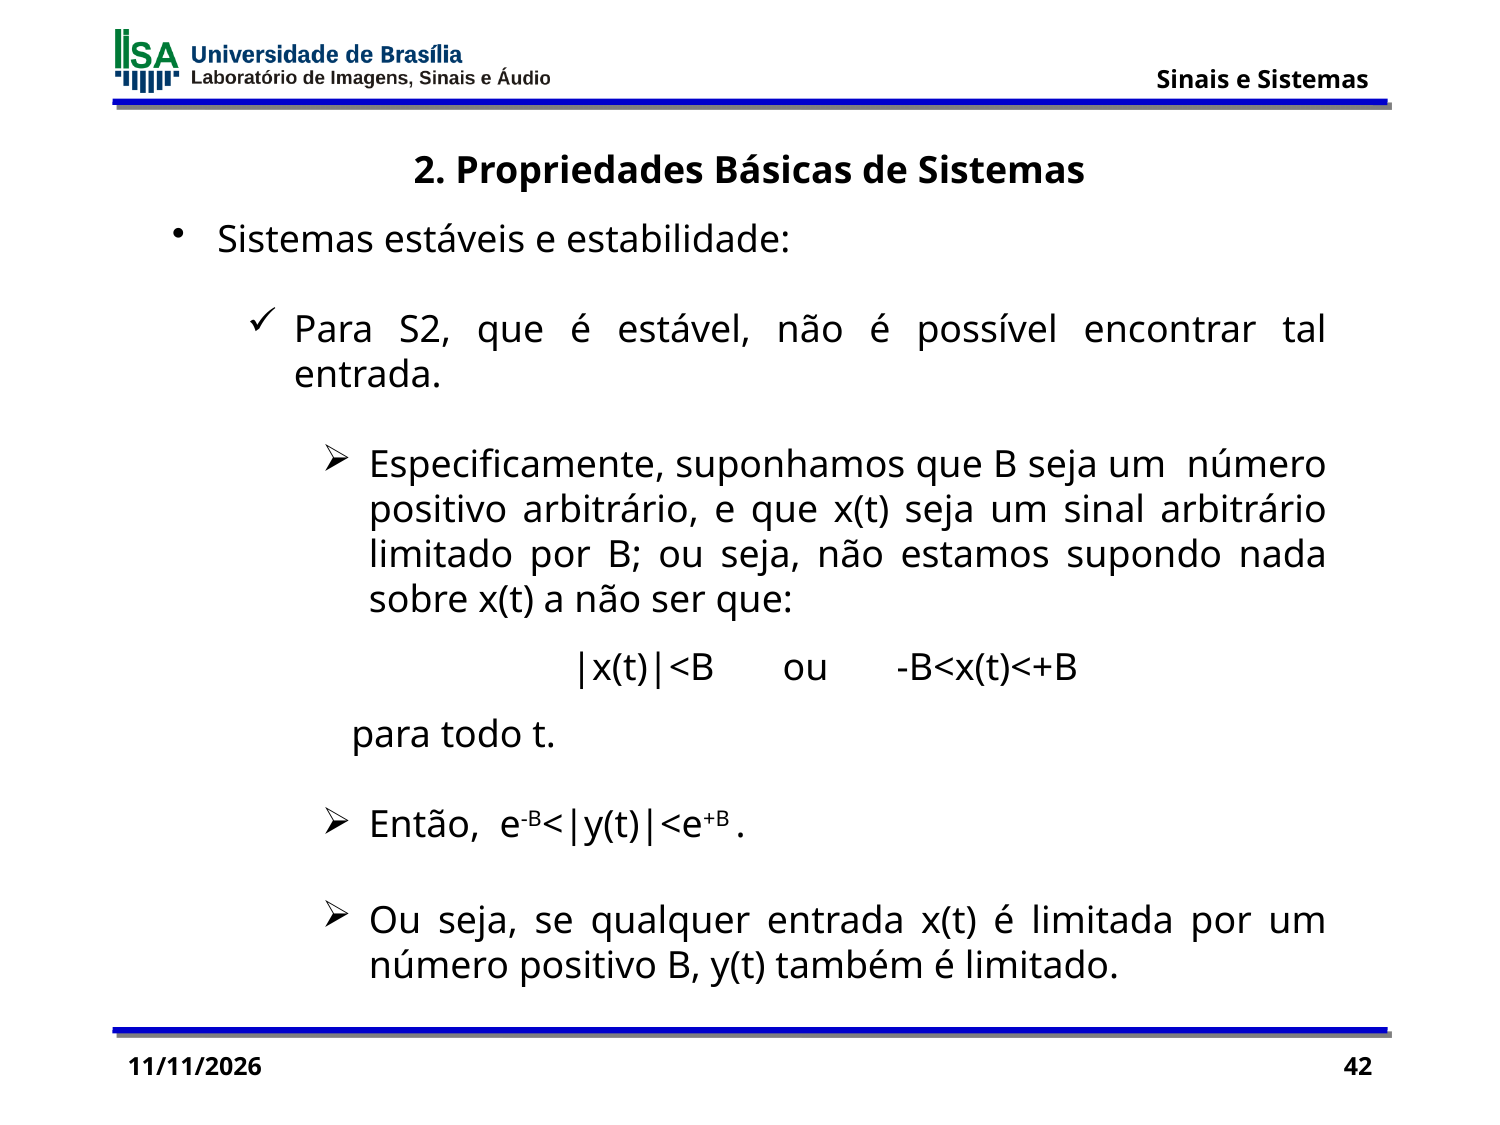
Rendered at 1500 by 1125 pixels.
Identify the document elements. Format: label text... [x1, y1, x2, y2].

picture [115, 29, 550, 93]
text_box Sistemas estáveis e estabilidade: Para S2, que é estável, não é possível encontrar tal entrada. Especificamente, suponhamos que B seja um número positivo arbitrário, e que x(t) seja um sinal arbitrário limitado por B; ou seja, não estamos supondo nada sobre x(t) a não ser que: |x(t)|<B ou -B<x(t)<+B para todo t. Então, e-B<|y(t)|<e+B . Ou seja, se qualquer entrada x(t) é limitada por um número positivo B, y(t) também é limitado. [157, 207, 1343, 994]
slide_number 42 [1074, 1042, 1388, 1118]
text_box 2. Propriedades Básicas de Sistemas [112, 138, 1388, 198]
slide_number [112, 1042, 426, 1118]
